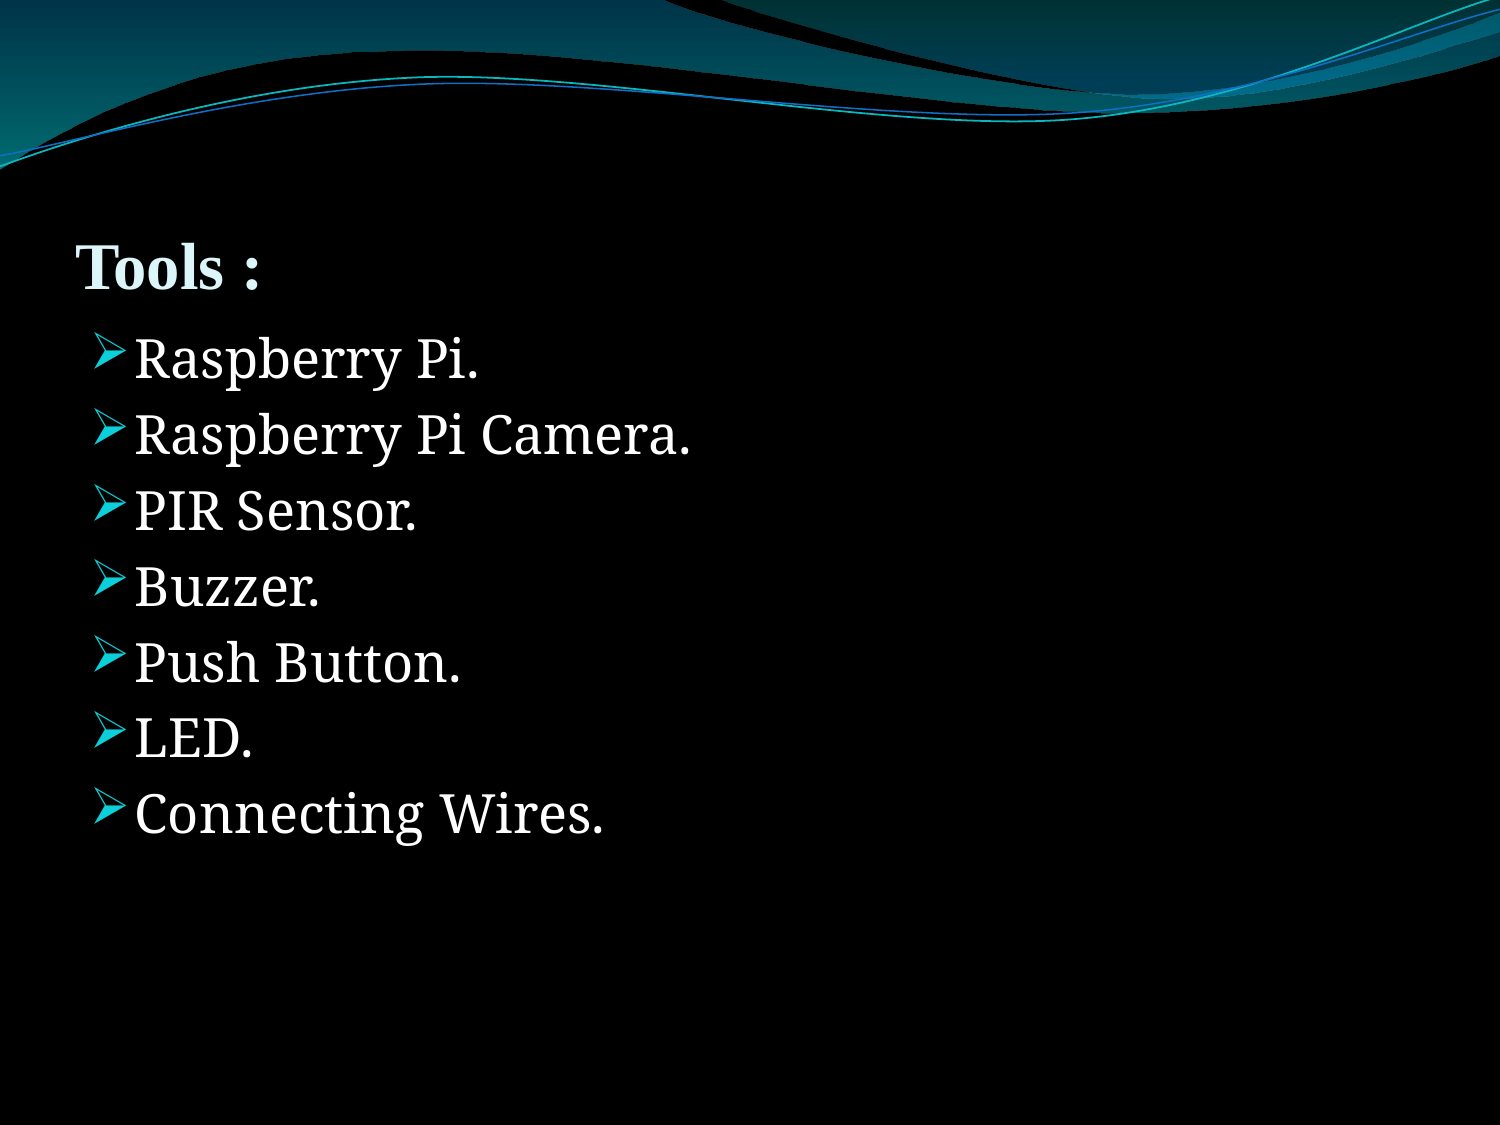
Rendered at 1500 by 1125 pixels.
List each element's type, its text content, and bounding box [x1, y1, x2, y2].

title Tools : [75, 115, 1425, 303]
list Raspberry Pi. Raspberry Pi Camera. PIR Sensor. Buzzer. Push Button. LED. Connecting Wires. [75, 317, 1425, 1038]
